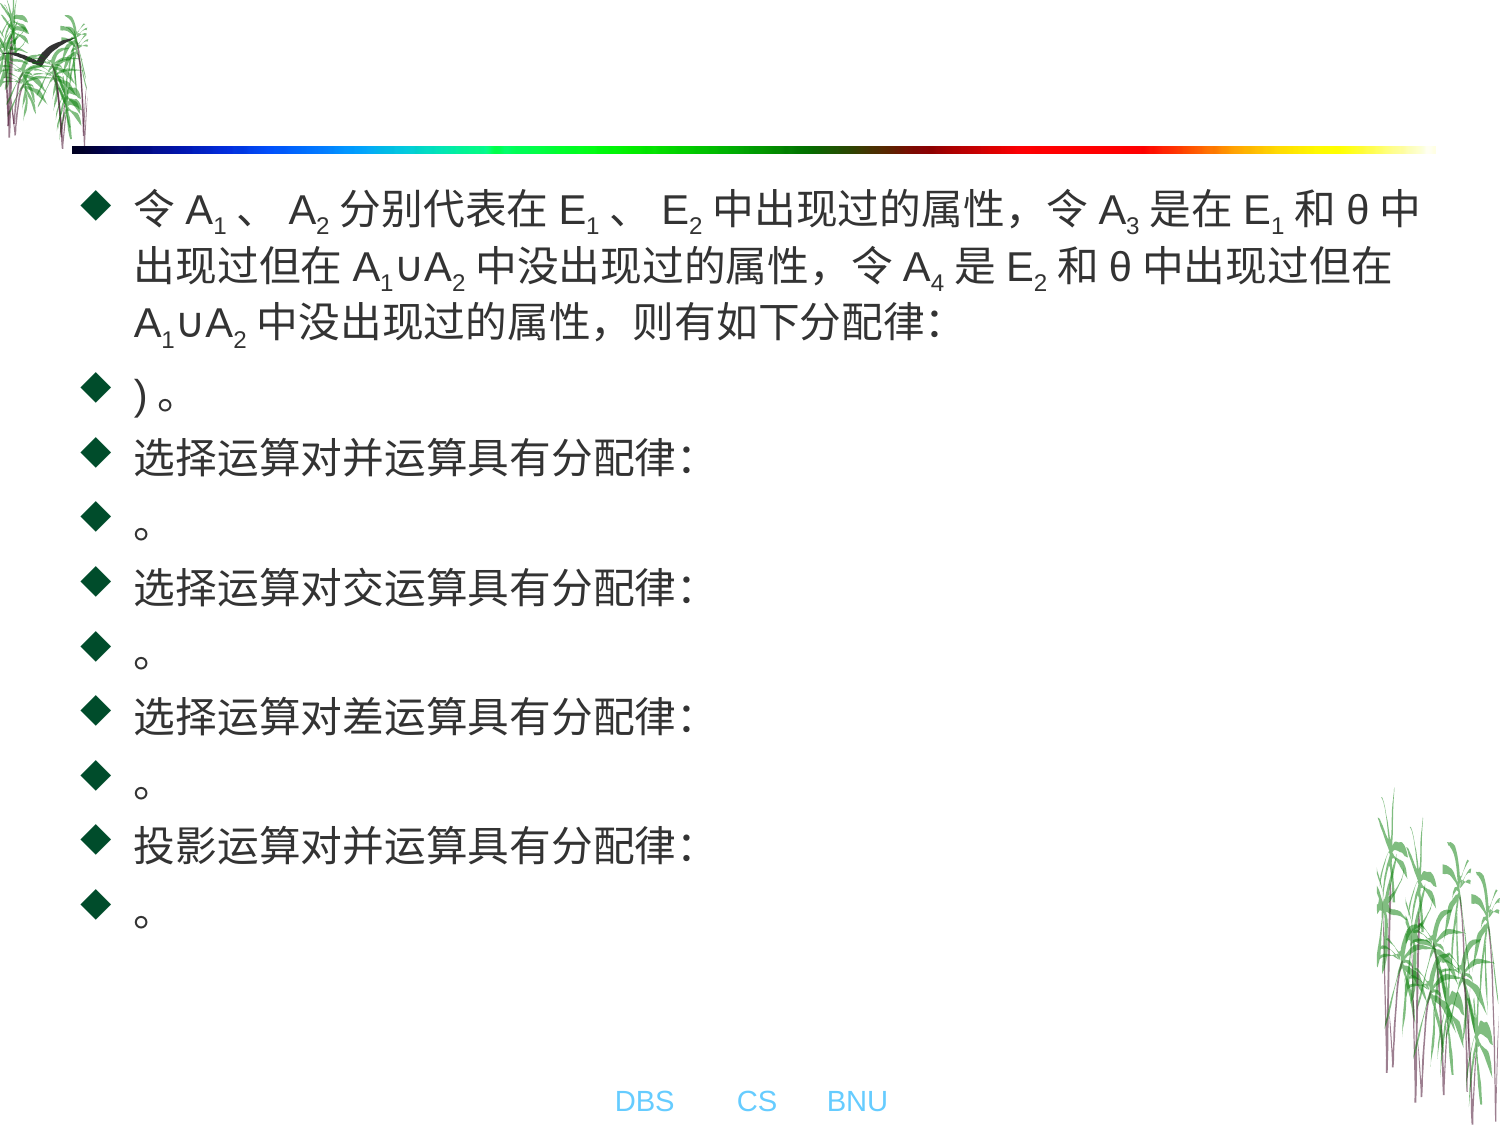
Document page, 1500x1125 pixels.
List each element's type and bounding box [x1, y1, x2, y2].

picture [389, 146, 1436, 154]
picture [72, 146, 362, 154]
